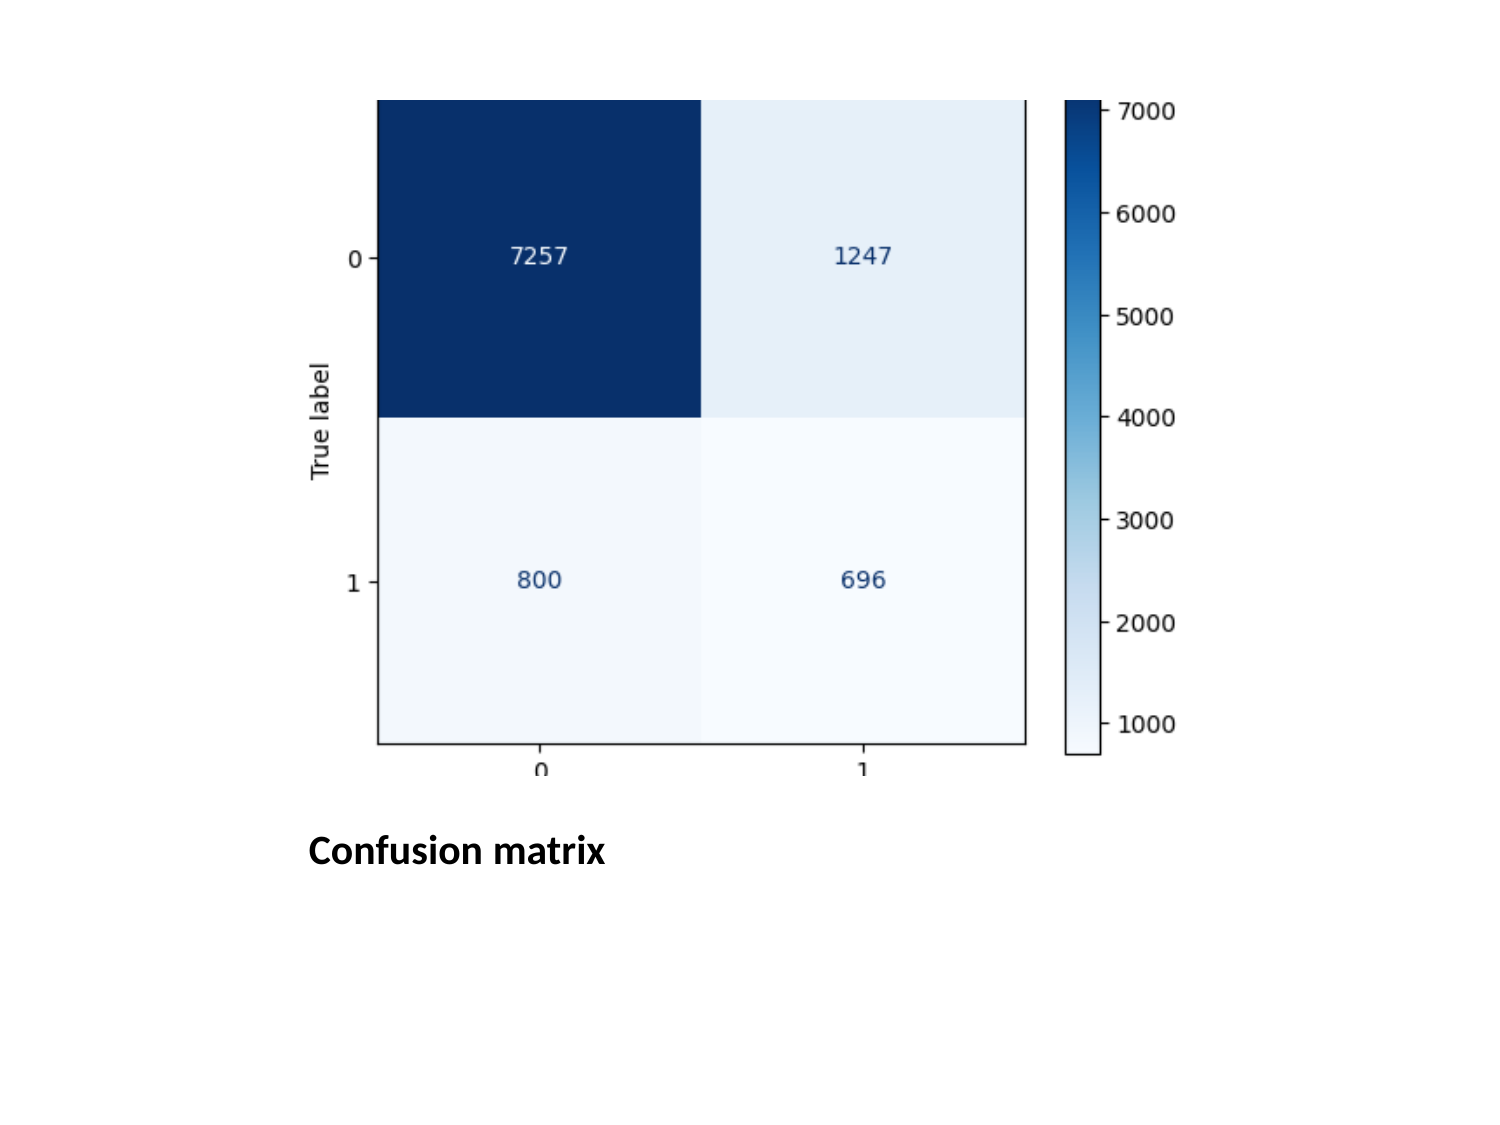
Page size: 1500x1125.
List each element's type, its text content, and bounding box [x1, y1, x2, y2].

picture [293, 100, 1195, 776]
title Confusion matrix [294, 787, 1194, 881]
